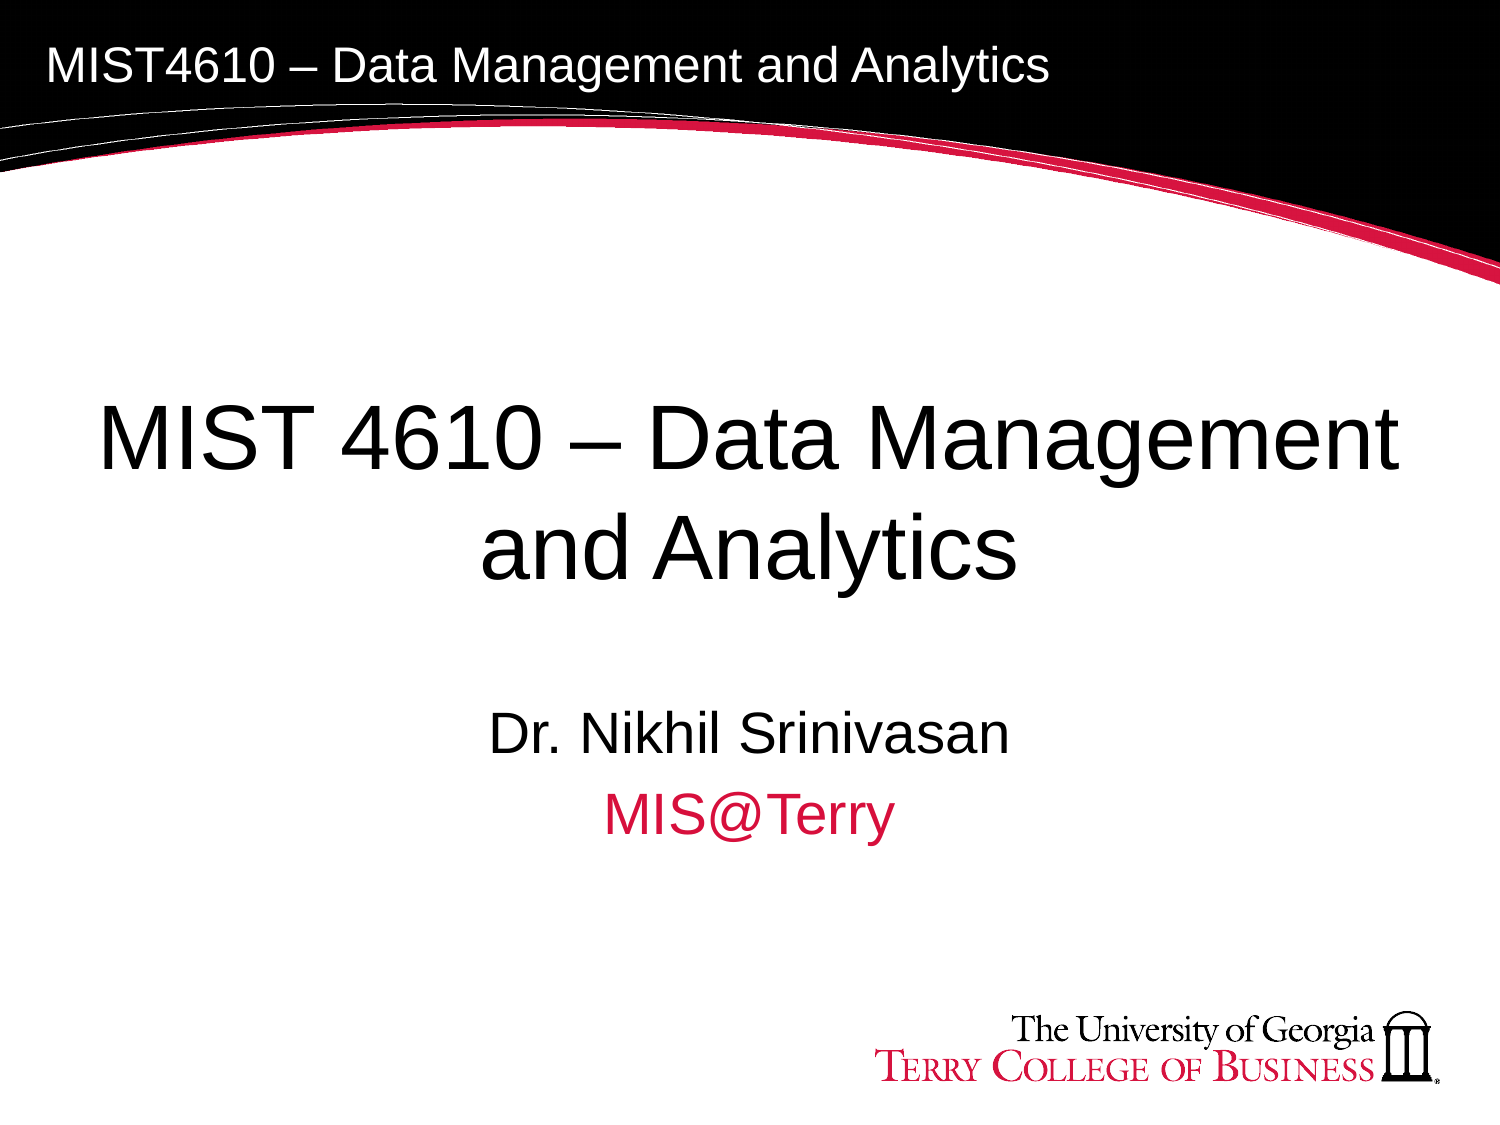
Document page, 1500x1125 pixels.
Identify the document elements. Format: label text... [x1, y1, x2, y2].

subtitle Dr. Nikhil Srinivasan MIS@Terry [225, 687, 1275, 975]
picture [0, 0, 1500, 286]
picture [875, 1011, 1440, 1084]
title MIST 4610 – Data Management and Analytics [75, 350, 1425, 625]
